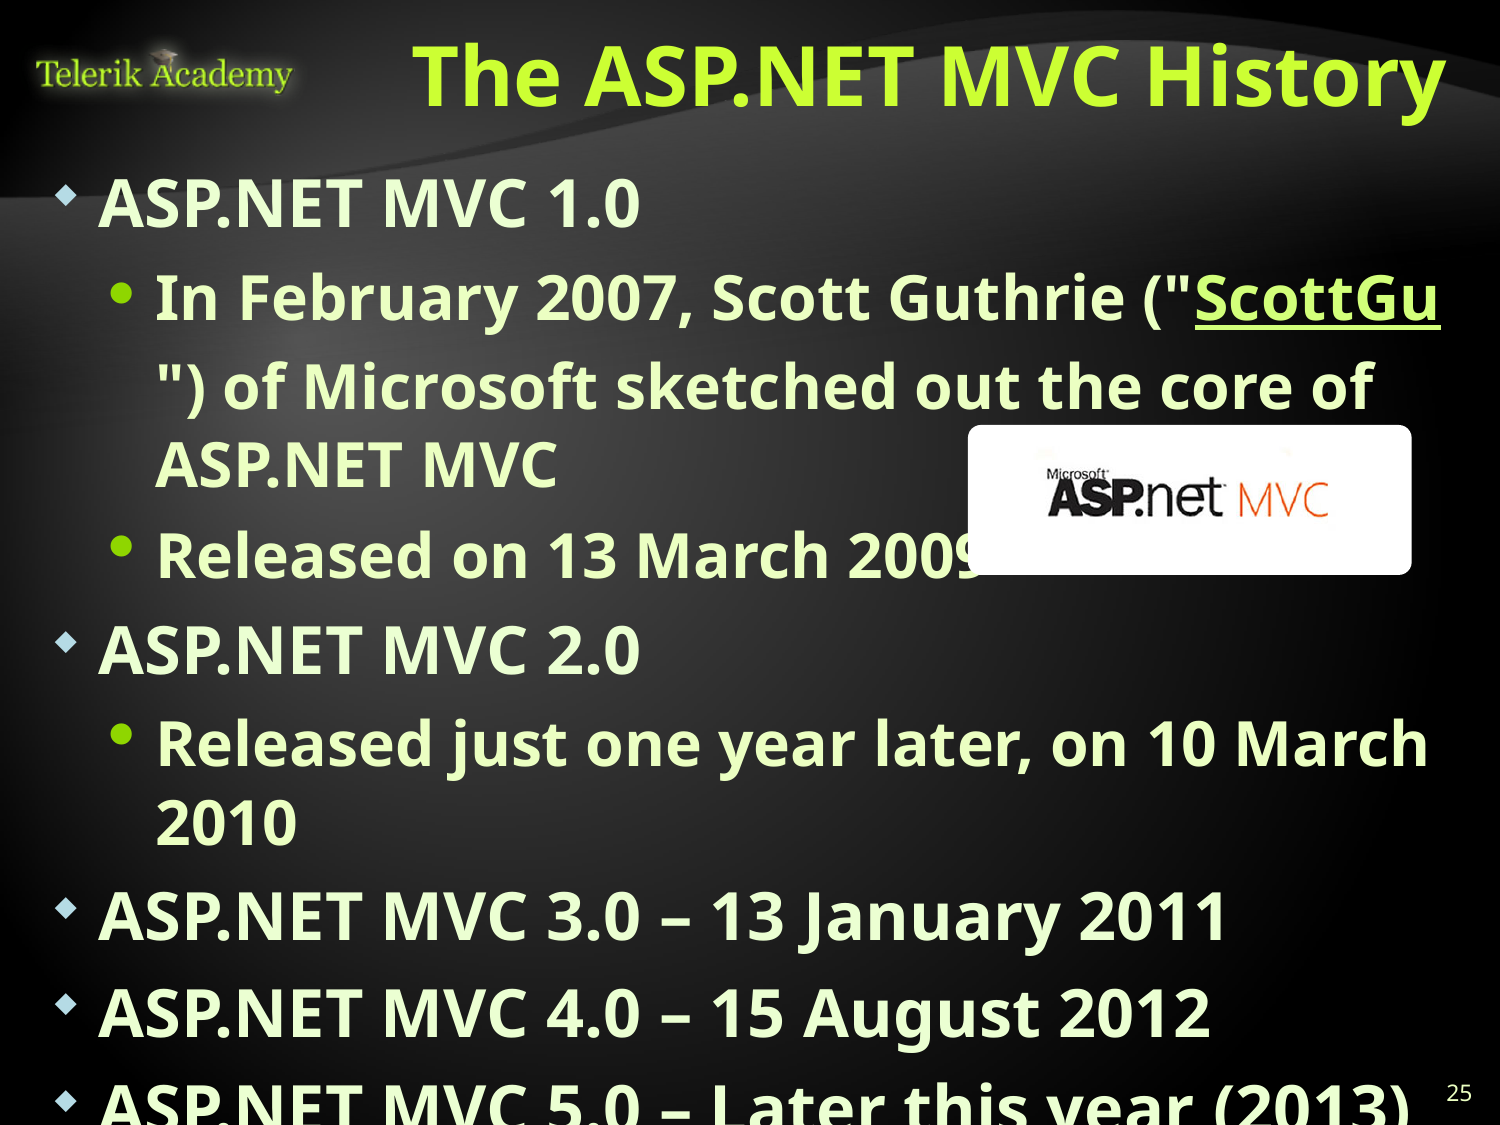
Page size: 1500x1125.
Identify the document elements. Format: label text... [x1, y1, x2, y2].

slide_number 25 [1412, 1074, 1488, 1113]
title The ASP.NET MVC History [300, 12, 1463, 149]
picture [0, 0, 1500, 1125]
list ASP.NET MVC 1.0 In February 2007, Scott Guthrie ("ScottGu") of Microsoft sketched out the core of ASP.NET MVC Released on 13 March 2009 ASP.NET MVC 2.0 Released just one year later, on 10 March 2010 ASP.NET MVC 3.0 – 13 January 2011 ASP.NET MVC 4.0 – 15 August 2012 ASP.NET MVC 5.0 – Later this year (2013) Release Candidate is currently available [37, 149, 1488, 1100]
